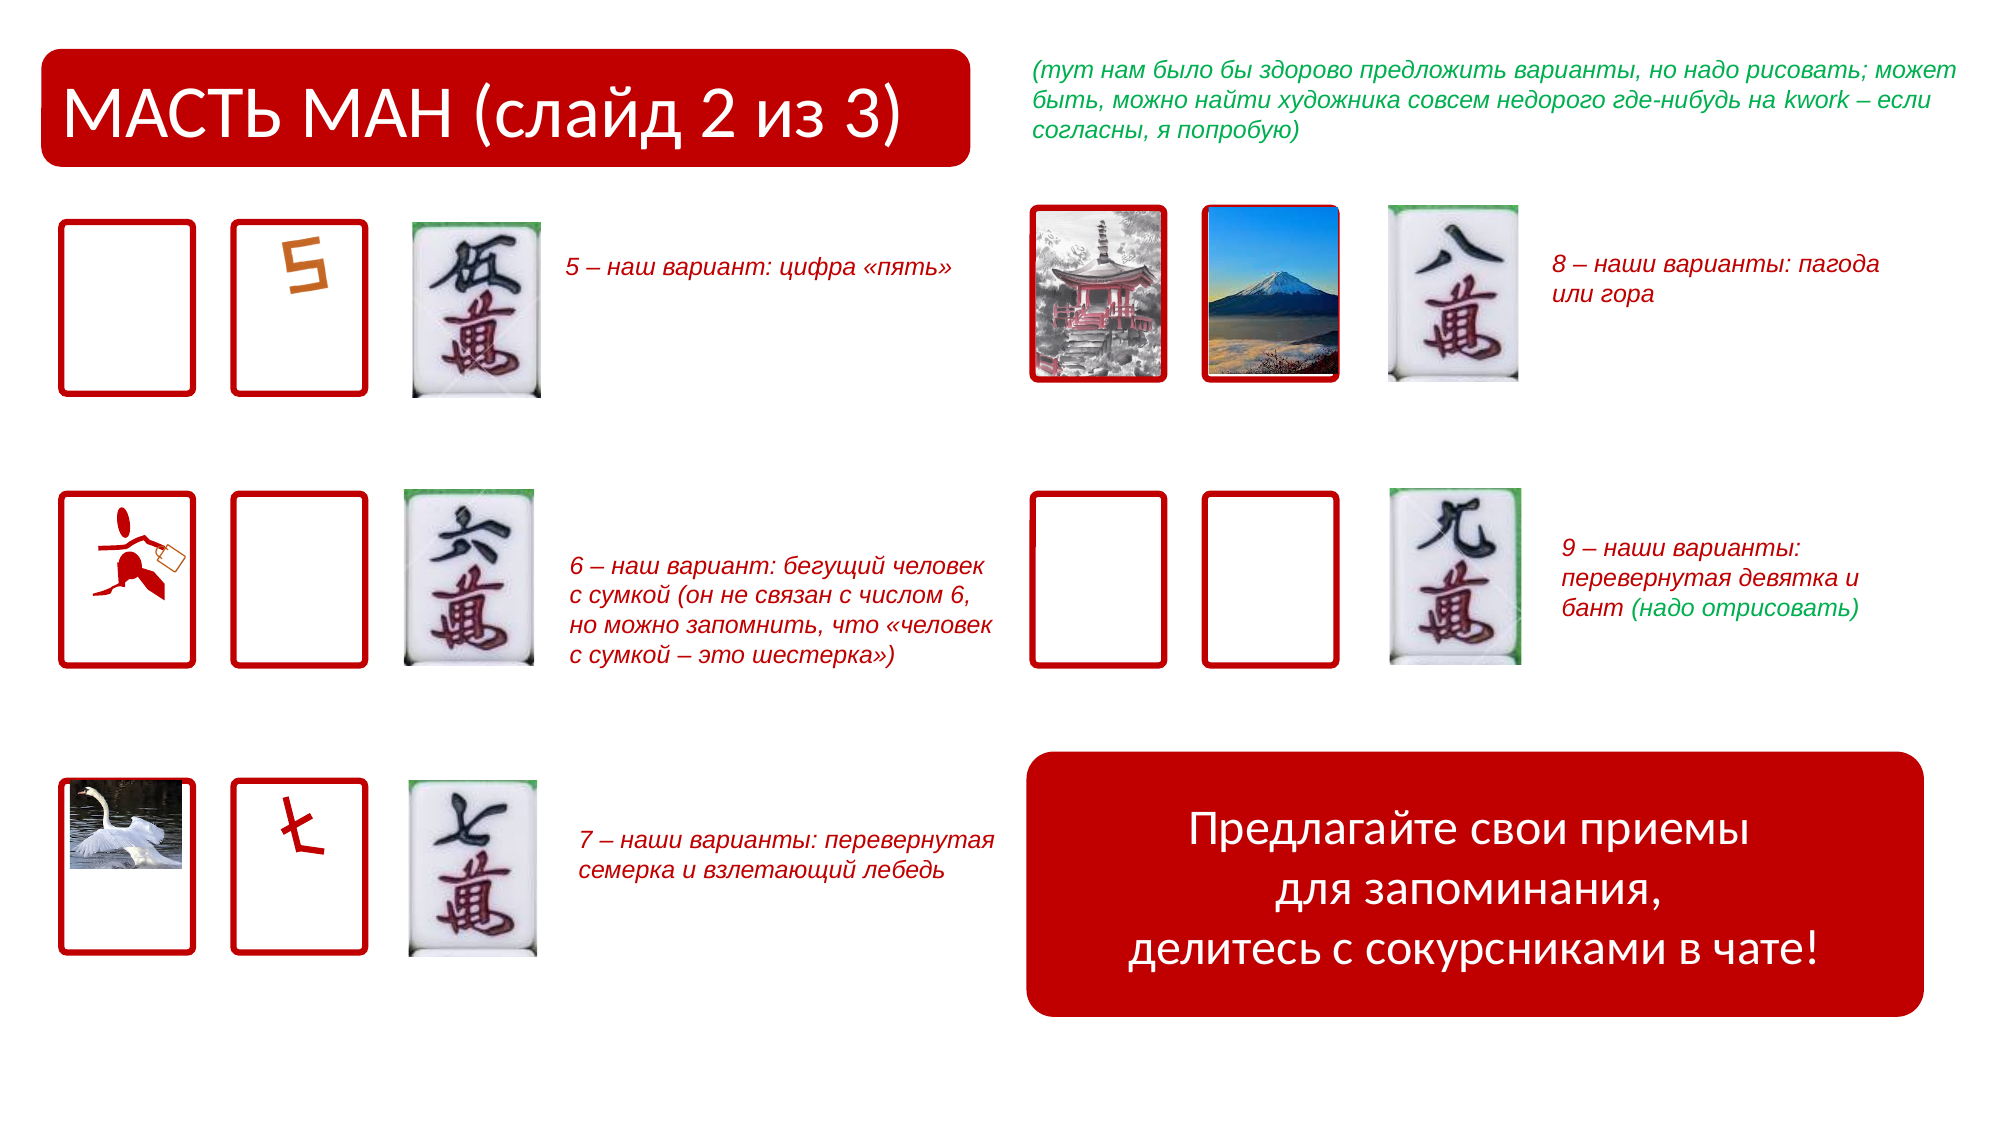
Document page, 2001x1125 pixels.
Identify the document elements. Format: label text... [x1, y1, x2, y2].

text_box МАСТЬ МАН (слайд 2 из 3) [40, 47, 972, 168]
picture [154, 542, 183, 572]
text_box 5 – наш вариант: цифра «пять» [550, 243, 1014, 288]
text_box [285, 833, 300, 852]
picture [403, 489, 535, 666]
text_box [117, 507, 131, 538]
text_box [232, 492, 367, 667]
text_box 9 – наши варианты: перевернутая девятка и бант (надо отрисовать) [1546, 524, 1924, 630]
picture [1035, 207, 1162, 380]
text_box [1031, 492, 1166, 667]
text_box [92, 560, 138, 596]
picture [279, 234, 332, 298]
text_box 7 – наши варианты: перевернутая семерка и взлетающий лебедь [563, 815, 1025, 891]
picture [408, 780, 538, 957]
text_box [298, 847, 325, 852]
picture [1208, 207, 1338, 374]
text_box [118, 551, 142, 567]
text_box [1203, 492, 1338, 667]
text_box [60, 220, 195, 395]
text_box [1031, 207, 1161, 381]
text_box (тут нам было бы здорово предложить варианты, но надо рисовать; может быть, можно найти художника совсем недорого где-нибудь на kwork – если согласны, я попробую) [1017, 46, 1976, 151]
text_box Предлагайте свои приемы для запоминания, делитесь с сокурсниками в чате! [1025, 750, 1925, 1018]
picture [69, 780, 182, 869]
text_box 8 – наши варианты: пагода или гора [1537, 240, 1939, 316]
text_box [282, 815, 312, 833]
text_box [1203, 207, 1338, 381]
text_box [60, 492, 195, 667]
picture [412, 222, 541, 398]
picture [1388, 205, 1519, 382]
text_box [60, 779, 195, 954]
text_box [232, 779, 367, 954]
text_box [98, 536, 154, 550]
text_box 6 – наш вариант: бегущий человек с сумкой (он не связан с числом 6, но можно запомнить, что «человек с сумкой – это шестерка») [554, 541, 1018, 677]
text_box [1162, 207, 1166, 380]
text_box [232, 220, 367, 395]
picture [1389, 488, 1522, 665]
text_box [135, 566, 165, 601]
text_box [285, 797, 300, 815]
